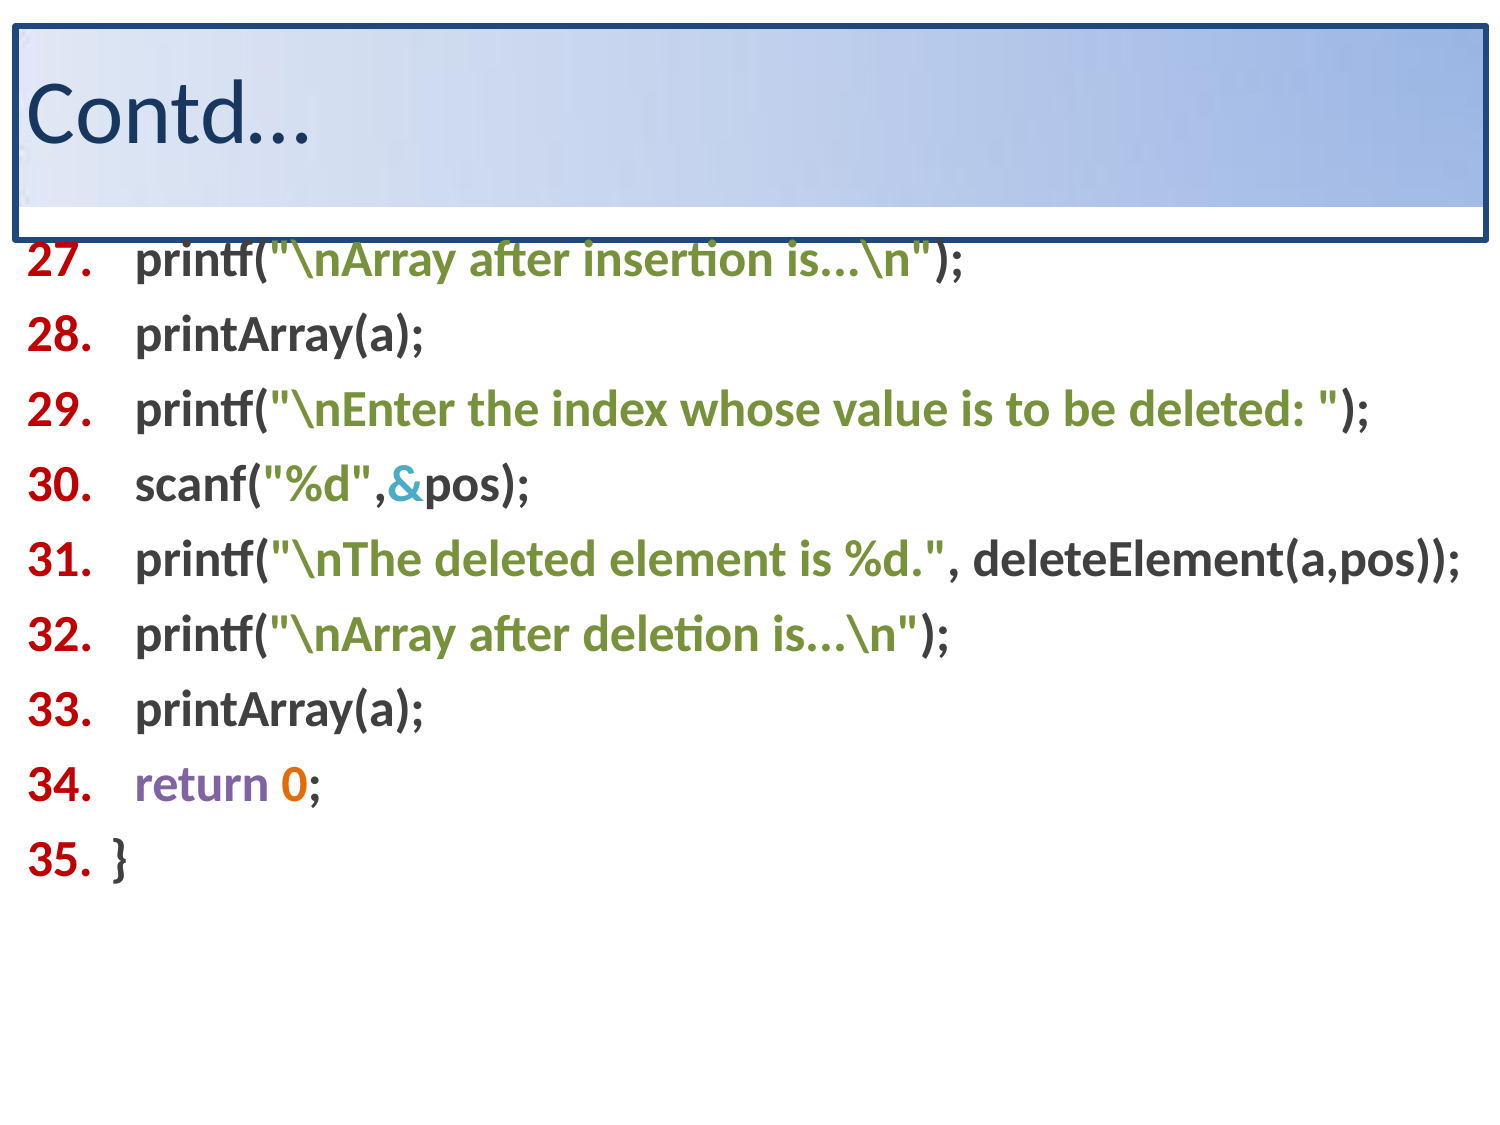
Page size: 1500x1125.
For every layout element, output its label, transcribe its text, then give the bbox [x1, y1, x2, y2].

text_box printf("\nArray after insertion is...\n"); printArray(a); printf("\nEnter the index whose value is to be deleted: "); scanf("%d",&pos); printf("\nThe deleted element is %d.", deleteElement(a,pos)); printf("\nArray after deletion is...\n"); printArray(a); return 0; 35. } [24, 209, 1474, 887]
title Contd… [15, 26, 1487, 240]
